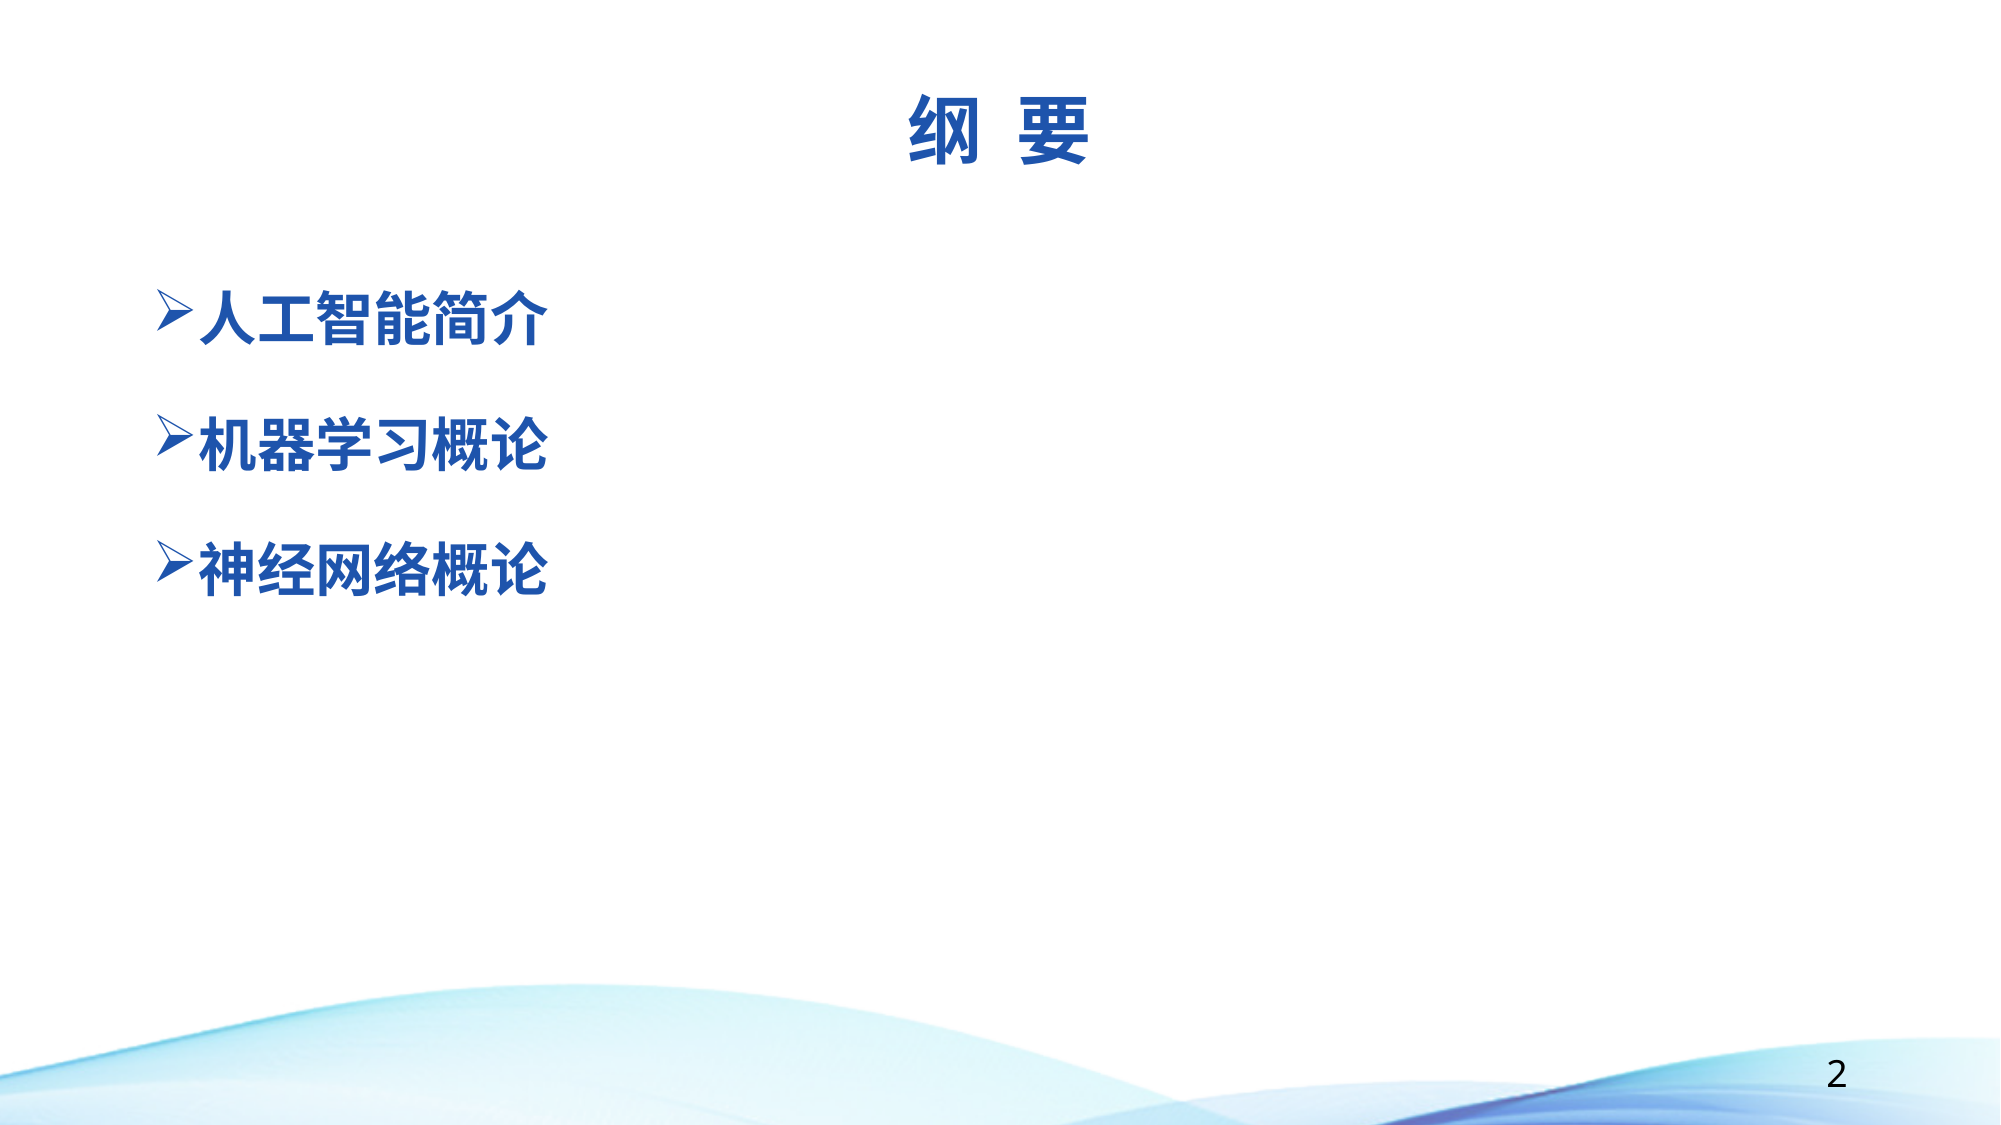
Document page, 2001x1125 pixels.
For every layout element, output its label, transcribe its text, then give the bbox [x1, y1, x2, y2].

picture [0, 758, 2001, 1125]
title 纲 要 [137, 59, 1863, 210]
list 人工智能简介 机器学习概论 神经网络概论 [137, 239, 1863, 1014]
slide_number 2 [1412, 1042, 1863, 1103]
